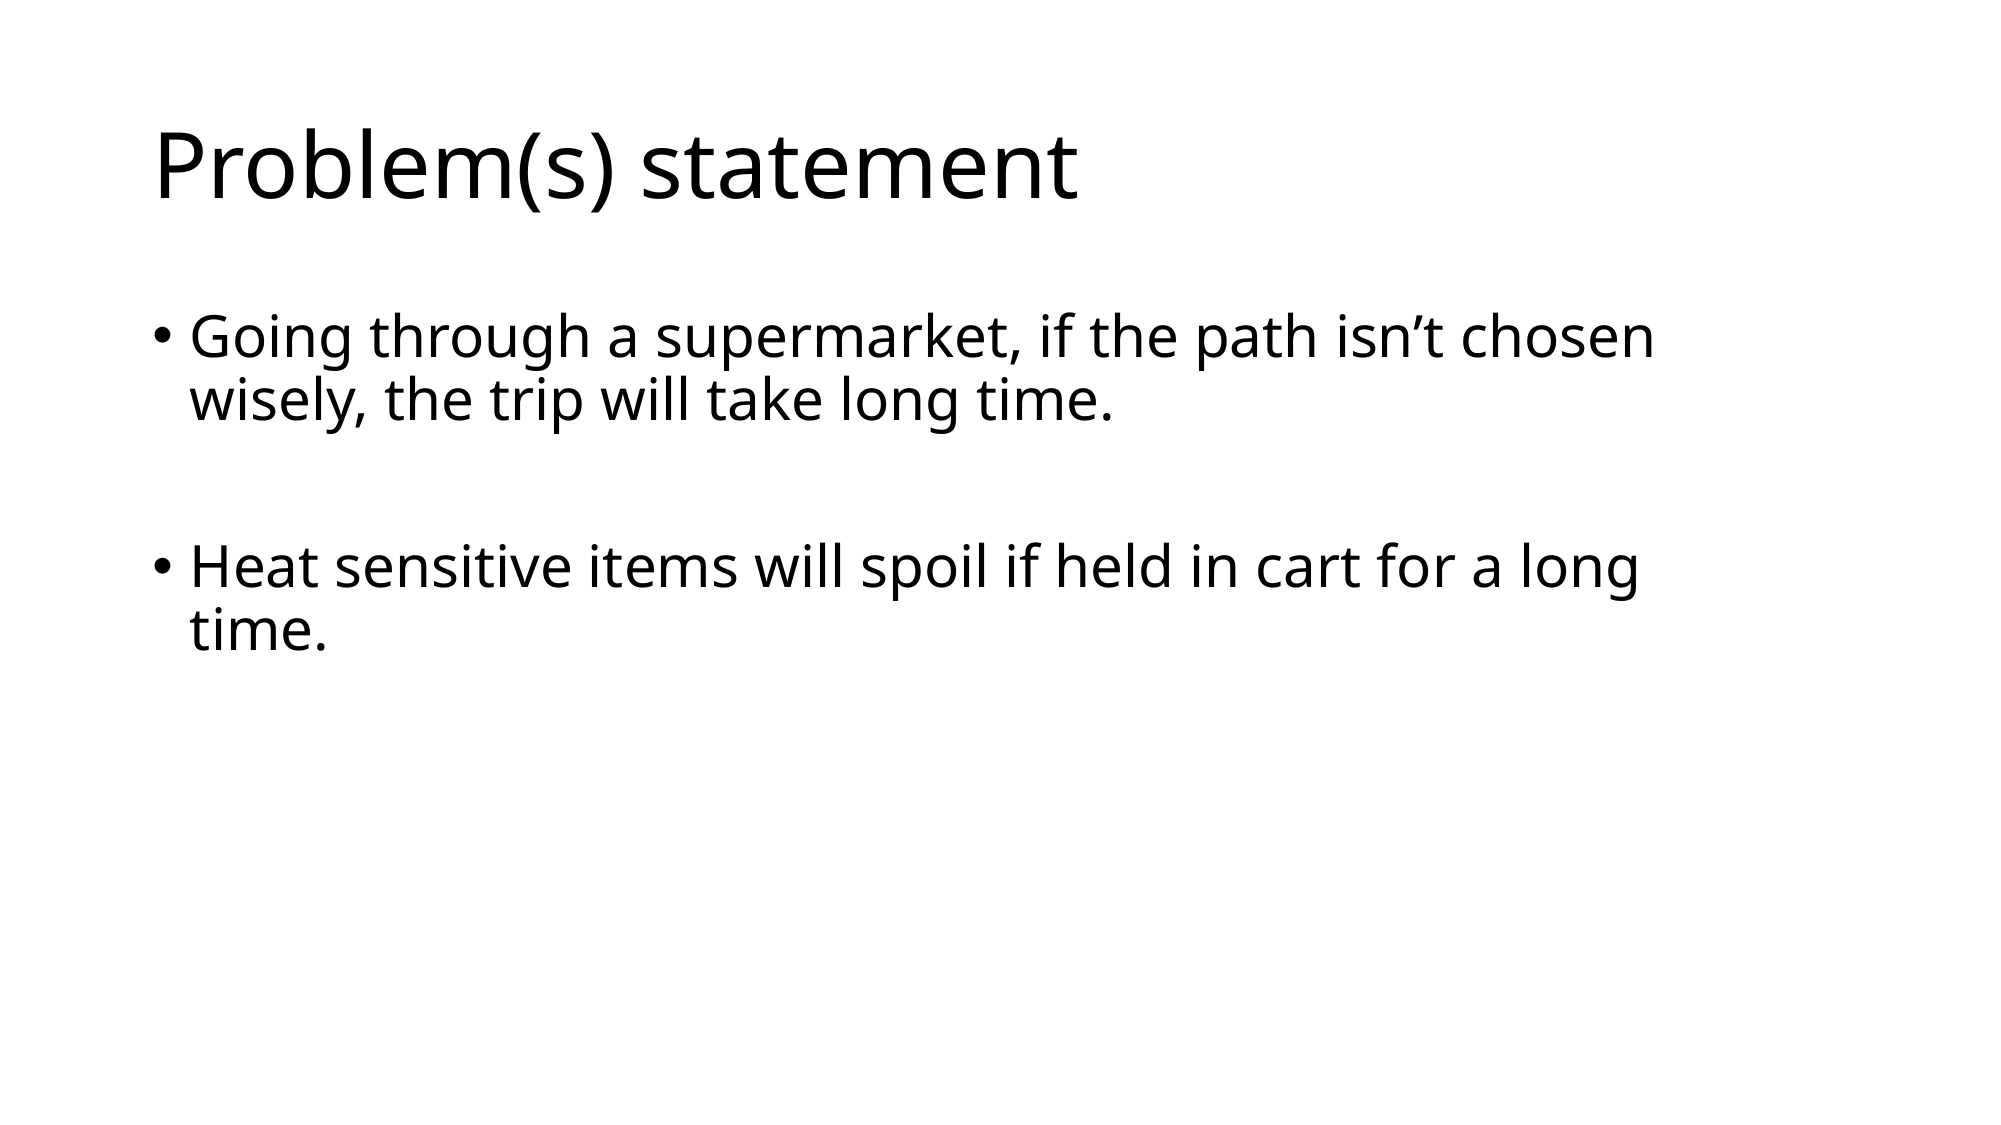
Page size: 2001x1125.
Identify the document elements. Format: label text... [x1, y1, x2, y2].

title Problem(s) statement [137, 59, 1863, 278]
list Going through a supermarket, if the path isn’t chosen wisely, the trip will take long time. Heat sensitive items will spoil if held in cart for a long time. [137, 299, 1781, 1014]
